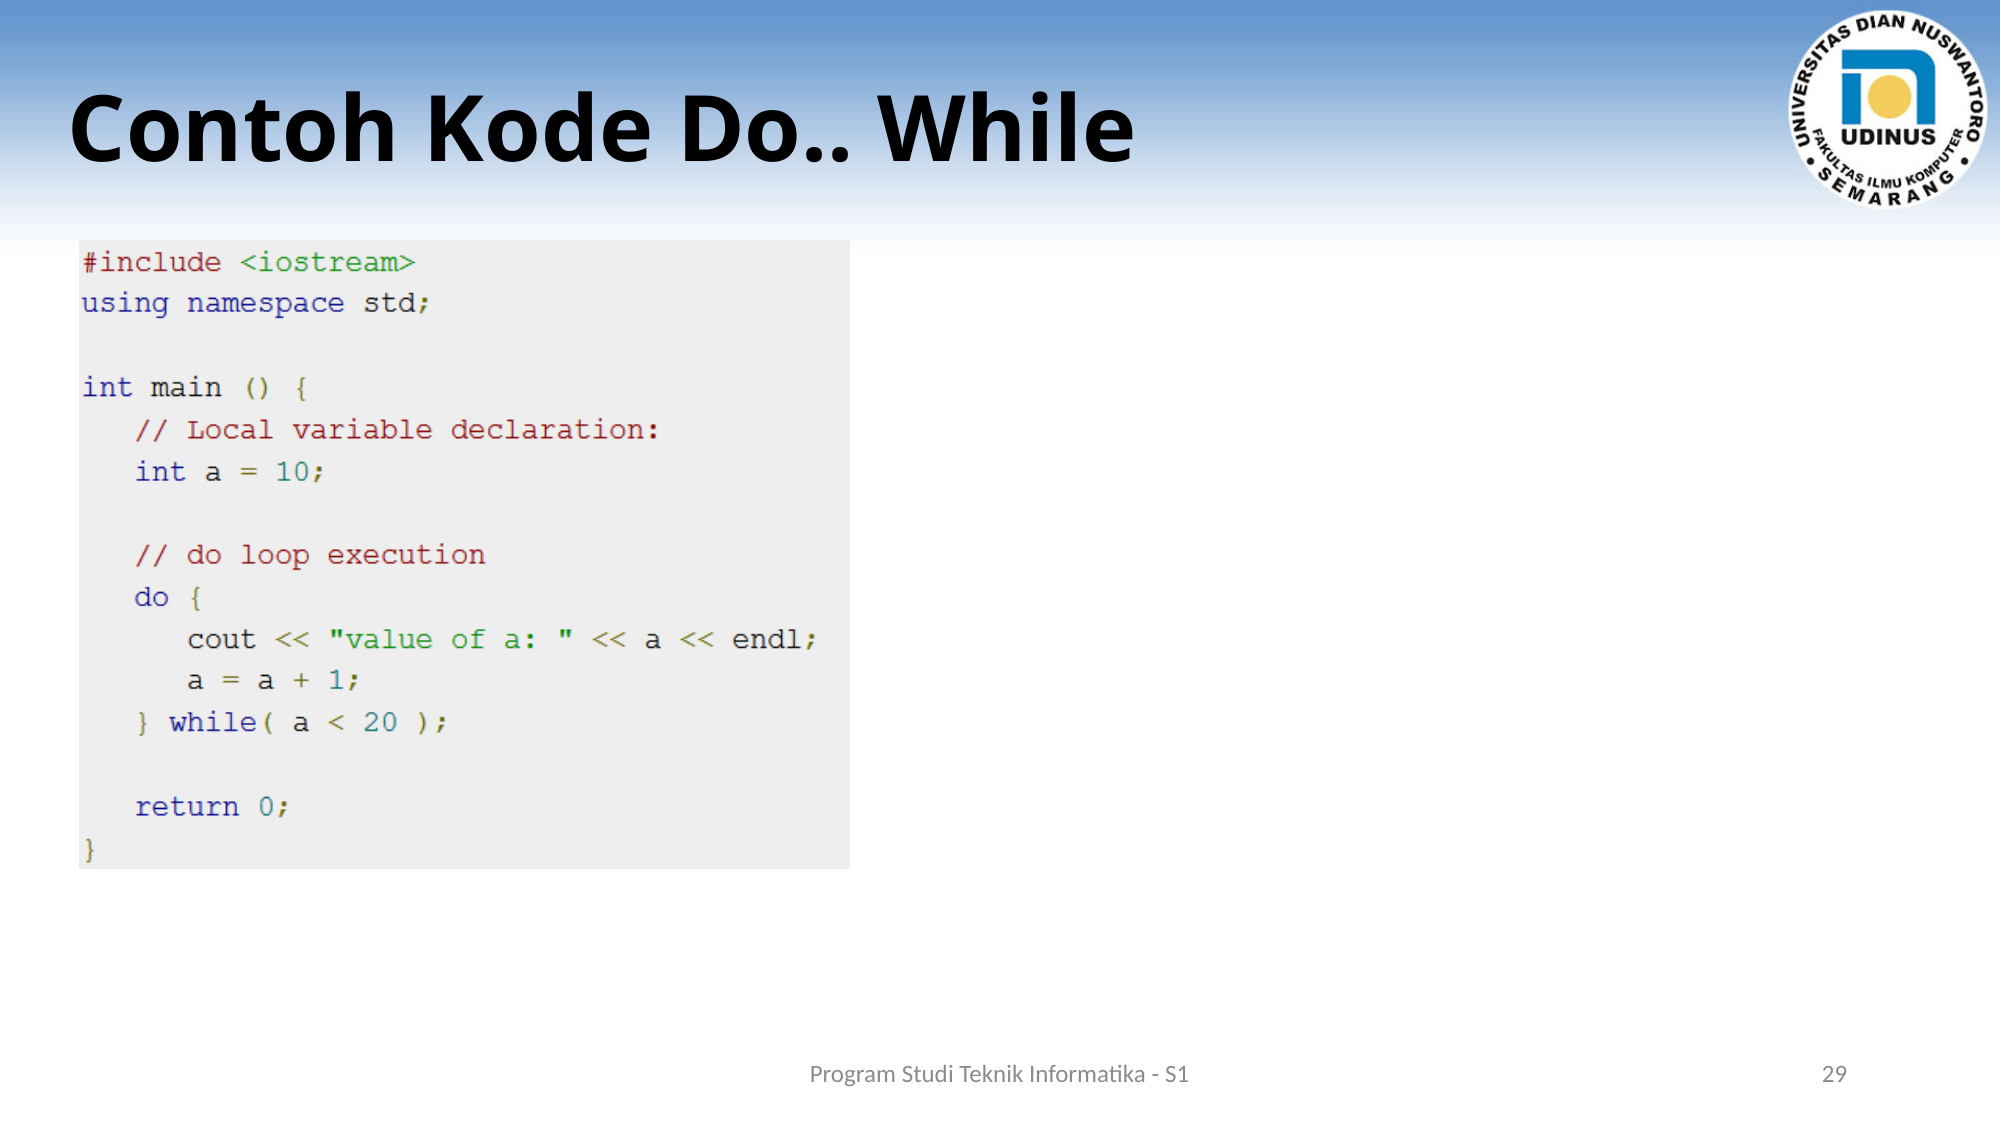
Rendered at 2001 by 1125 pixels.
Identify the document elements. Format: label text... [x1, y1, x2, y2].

title Contoh Kode Do.. While [52, 22, 1700, 241]
slide_number 29 [1412, 1042, 1863, 1103]
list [79, 240, 850, 869]
footer Program Studi Teknik Informatika - S1 [662, 1042, 1338, 1103]
picture [0, 0, 2000, 1125]
